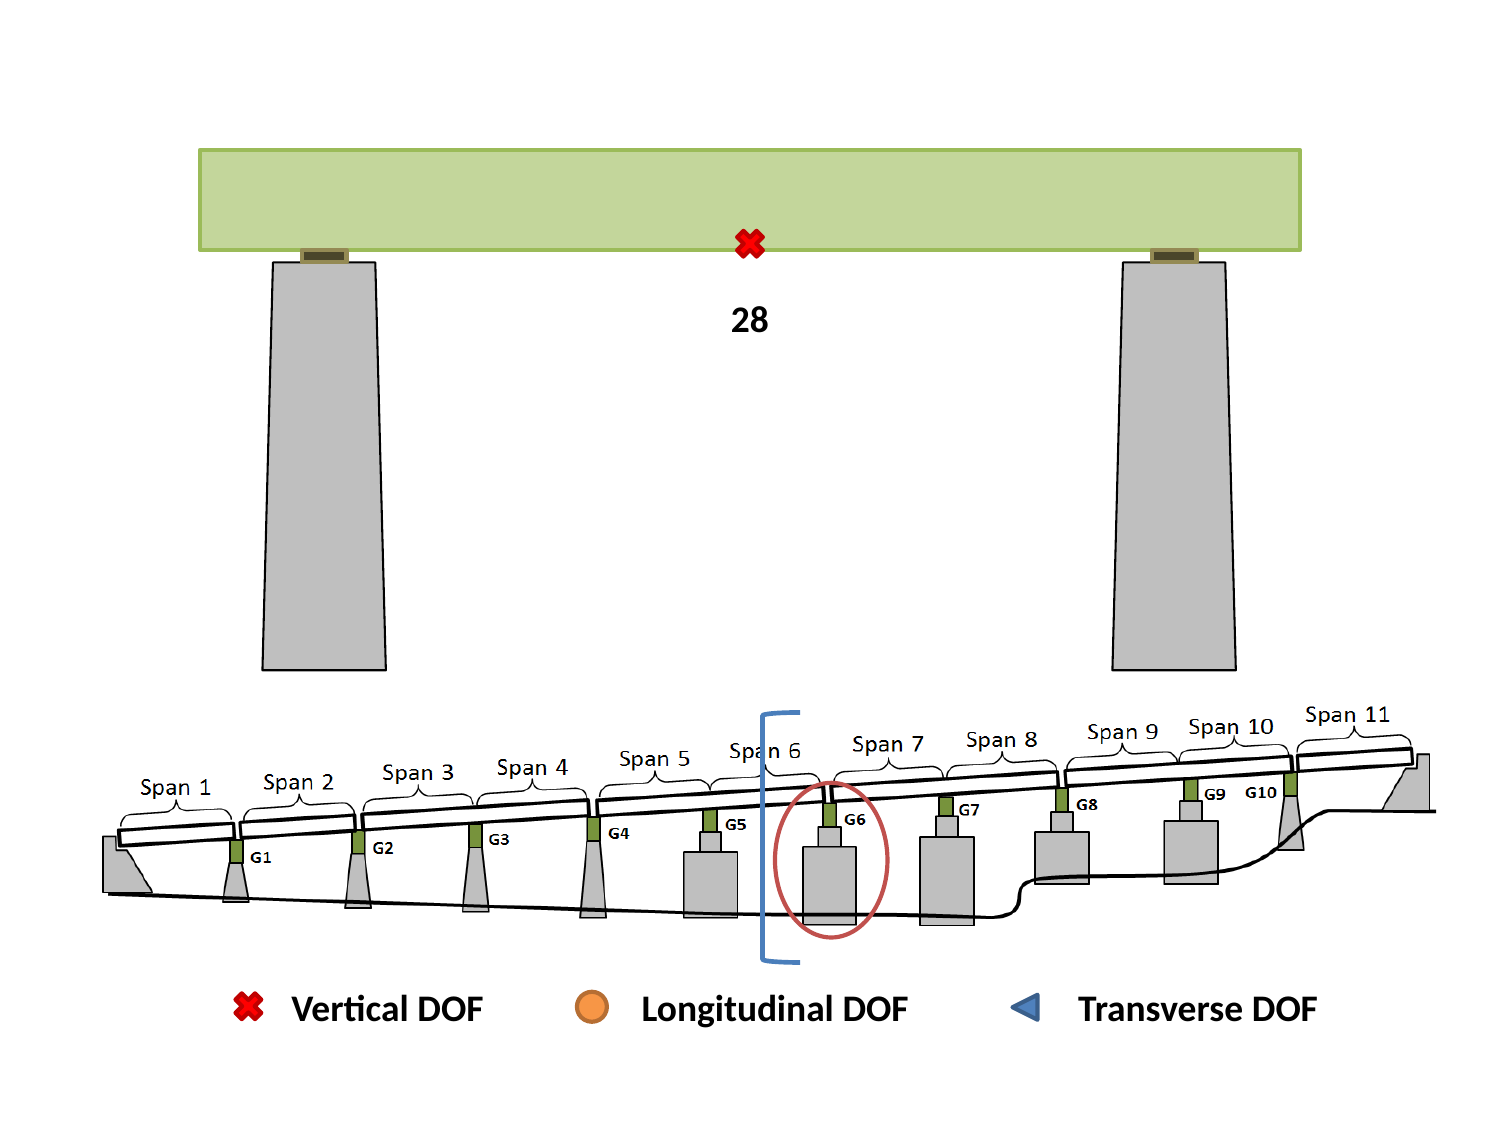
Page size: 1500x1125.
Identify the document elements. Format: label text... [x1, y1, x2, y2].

text_box Longitudinal DOF [626, 976, 924, 1037]
text_box [574, 989, 609, 1024]
text_box Vertical DOF [276, 976, 499, 1037]
text_box [300, 248, 349, 264]
text_box [761, 946, 801, 964]
text_box [735, 228, 765, 259]
text_box Transverse DOF [1063, 976, 1334, 1037]
text_box [1010, 992, 1040, 1022]
text_box [233, 991, 264, 1022]
picture [99, 687, 1438, 938]
text_box 28 [716, 287, 784, 348]
text_box [260, 260, 388, 673]
text_box [1150, 248, 1199, 264]
text_box [1110, 260, 1238, 673]
text_box [198, 148, 1302, 252]
